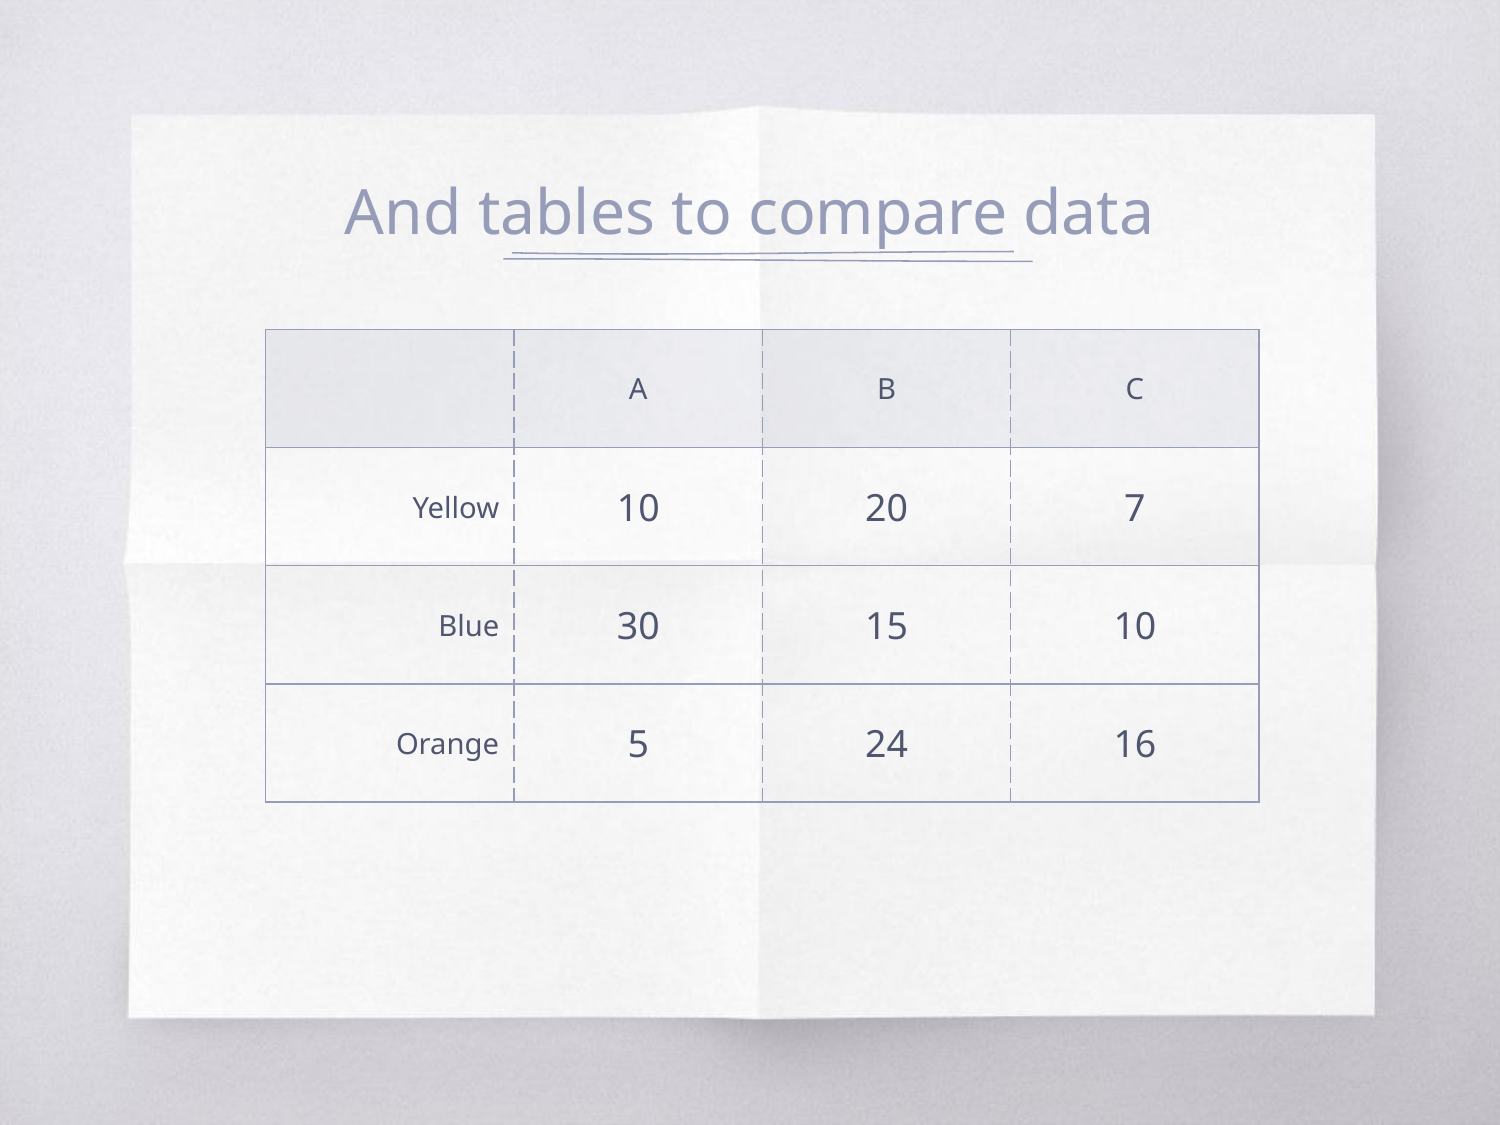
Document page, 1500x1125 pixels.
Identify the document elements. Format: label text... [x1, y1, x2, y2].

table_cell 5 [514, 685, 762, 801]
table_cell 24 [762, 685, 1011, 801]
table_header A [514, 330, 762, 447]
table_cell 7 [1011, 448, 1258, 565]
table_cell 16 [1011, 685, 1258, 801]
title And tables to compare data [168, 113, 1332, 263]
table_cell 30 [514, 566, 762, 683]
table_header B [762, 330, 1011, 447]
table_cell Yellow [266, 448, 514, 565]
table_header [266, 330, 514, 447]
table_cell Blue [266, 566, 514, 683]
table_cell 10 [514, 448, 762, 565]
table_cell 10 [1011, 566, 1258, 683]
table_cell 15 [762, 566, 1011, 683]
table_cell Orange [266, 685, 514, 801]
picture [0, 0, 1500, 1125]
table_cell 20 [762, 448, 1011, 565]
table_header C [1011, 330, 1258, 447]
